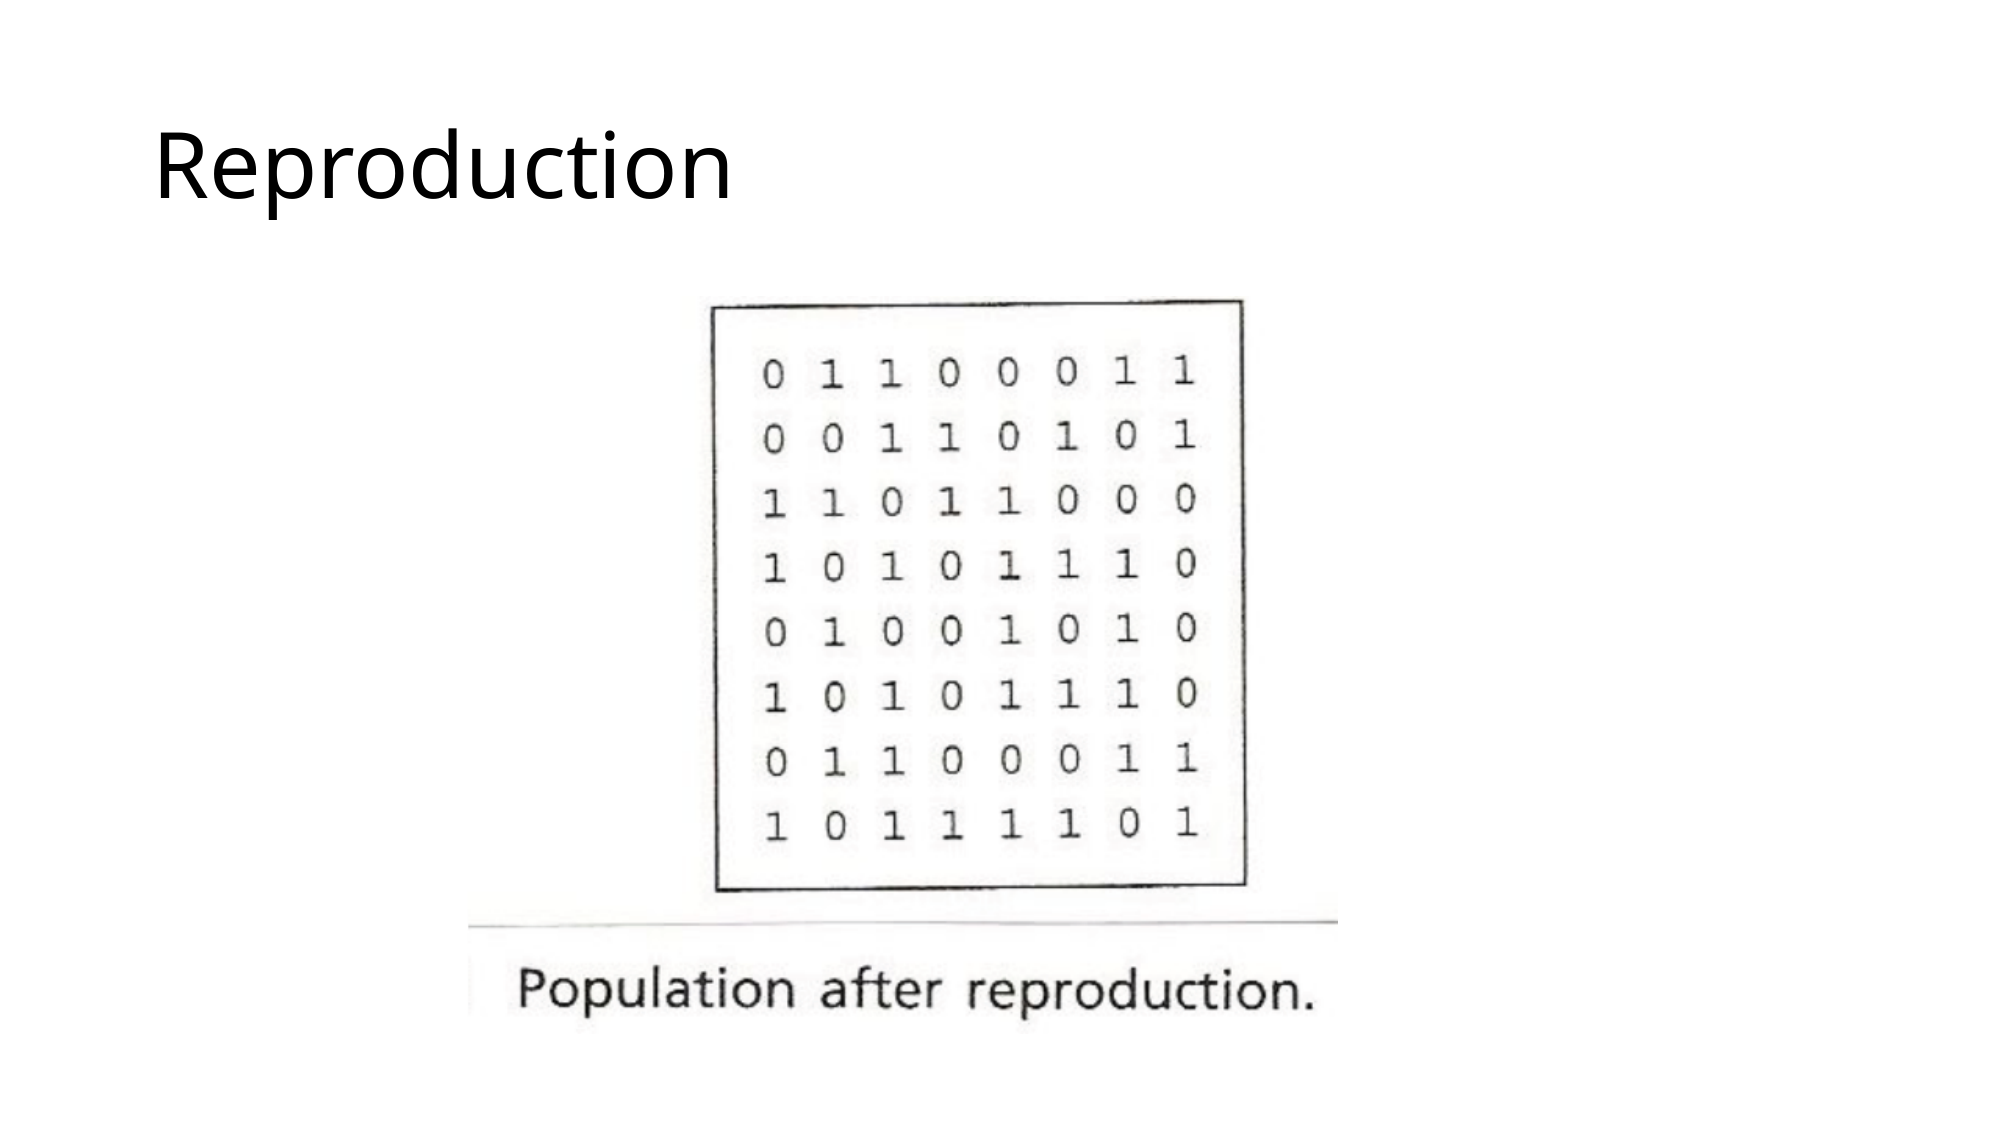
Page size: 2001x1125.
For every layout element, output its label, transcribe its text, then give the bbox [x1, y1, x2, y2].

picture [456, 296, 1338, 1034]
title Reproduction [137, 59, 1863, 278]
